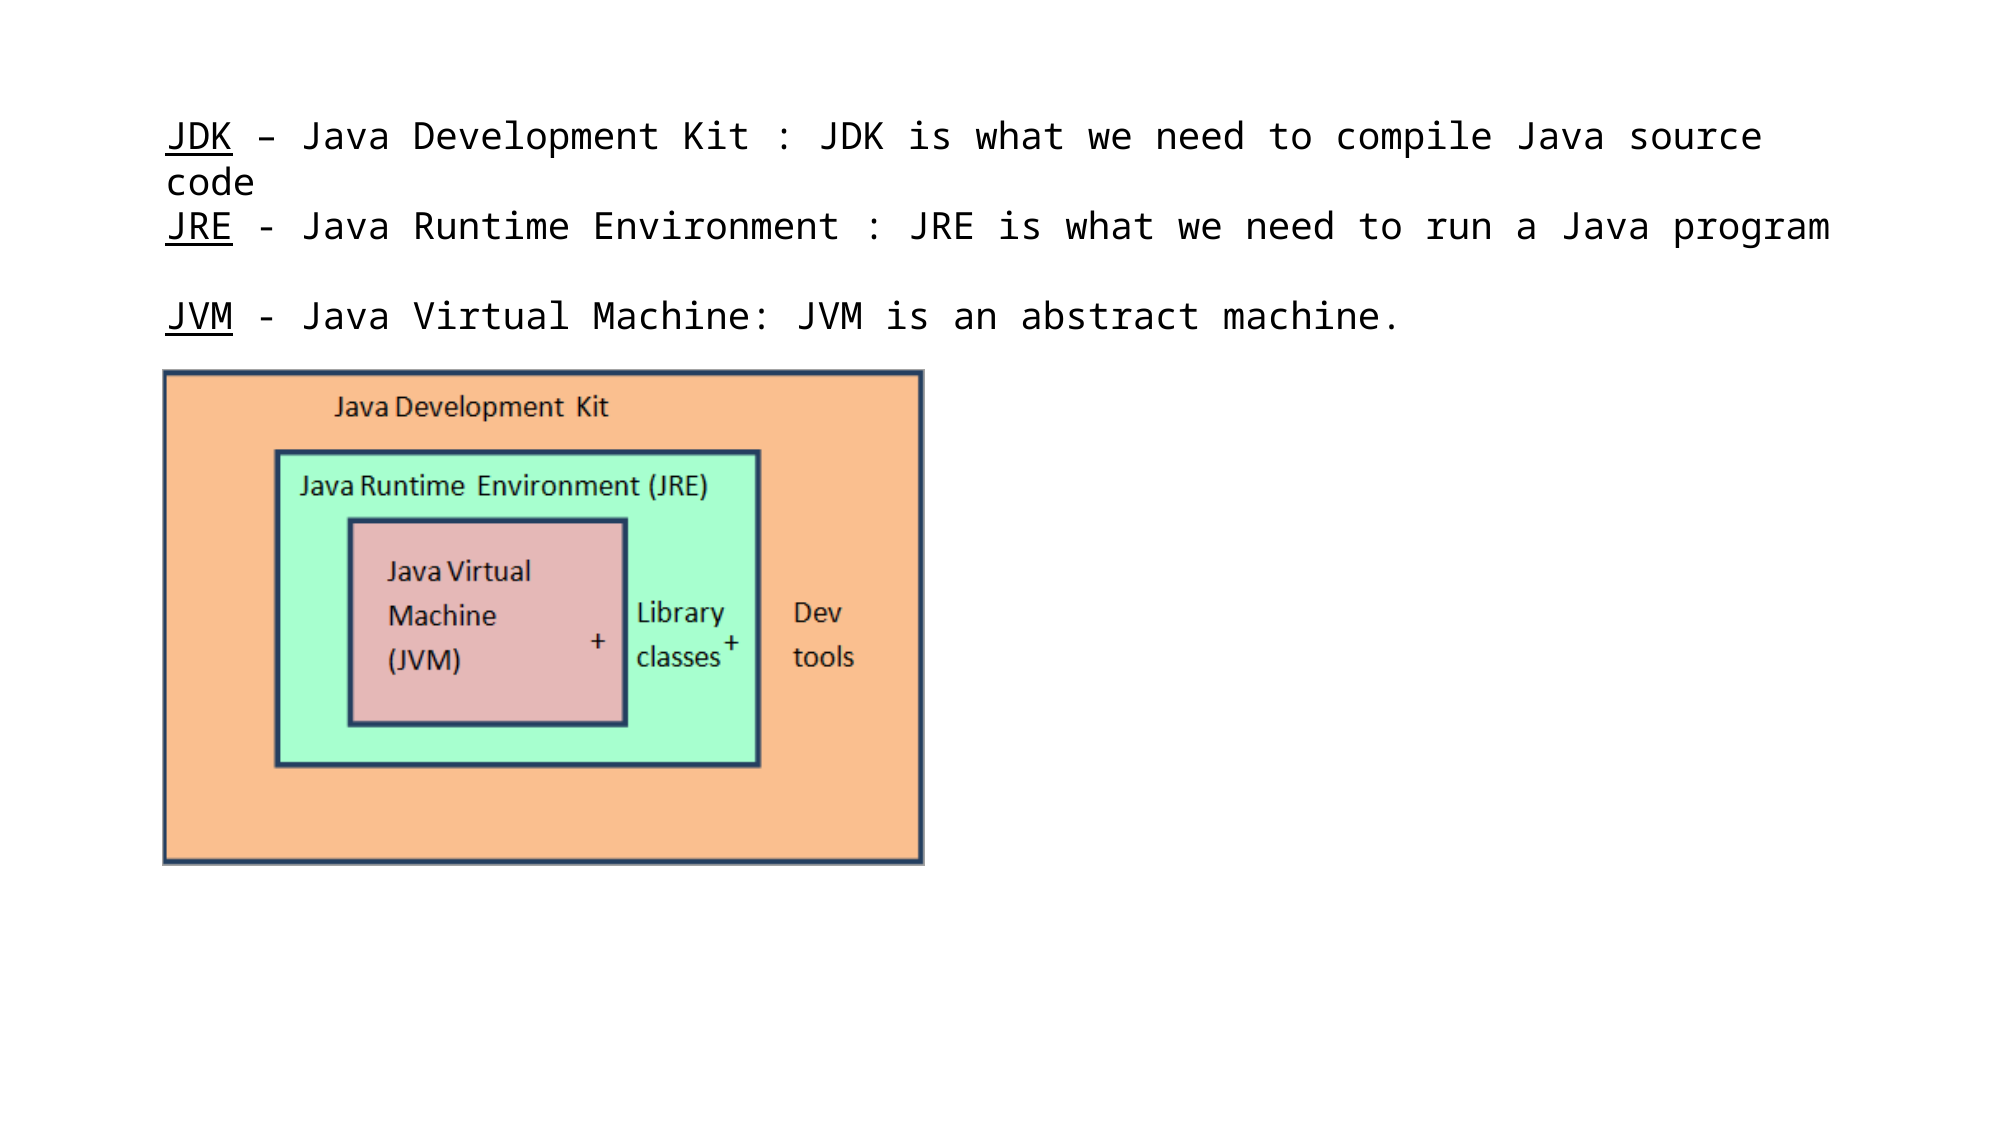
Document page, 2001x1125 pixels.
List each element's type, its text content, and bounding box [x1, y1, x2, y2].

picture [162, 369, 925, 867]
text_box JDK – Java Development Kit : JDK is what we need to compile Java source code JRE - Java Runtime Environment : JRE is what we need to run a Java program JVM - Java Virtual Machine: JVM is an abstract machine. [150, 105, 1850, 345]
